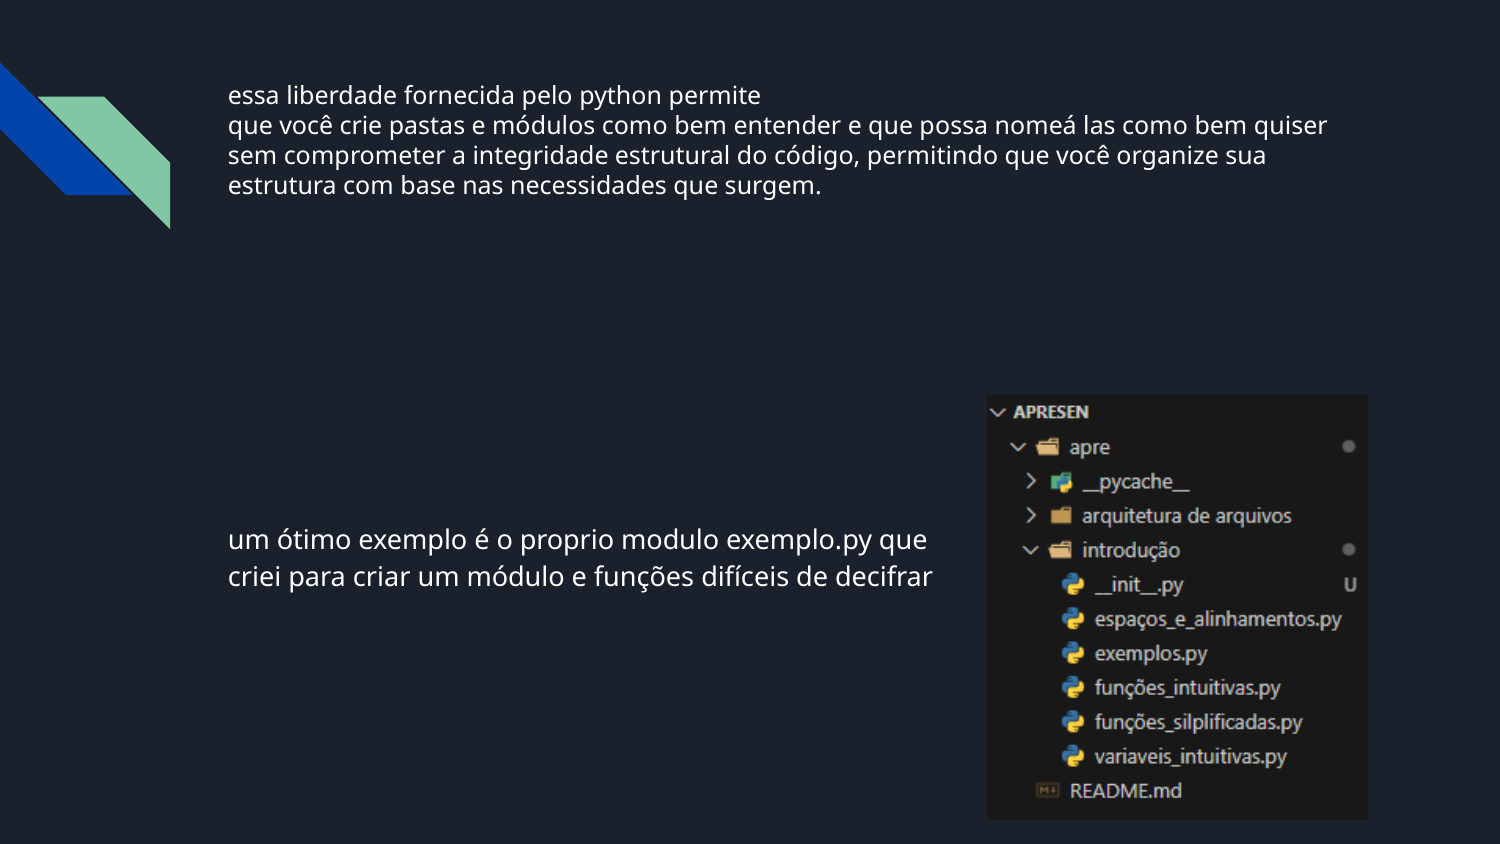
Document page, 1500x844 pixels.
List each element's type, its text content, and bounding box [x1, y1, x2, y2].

picture [987, 394, 1368, 821]
title essa liberdade fornecida pelo python permite que você crie pastas e módulos como bem entender e que possa nomeá las como bem quiser sem comprometer a integridade estrutural do código, permitindo que você organize sua estrutura com base nas necessidades que surgem. [212, 64, 1368, 215]
list um ótimo exemplo é o proprio modulo exemplo.py que criei para criar um módulo e funções difíceis de decifrar [212, 502, 970, 735]
